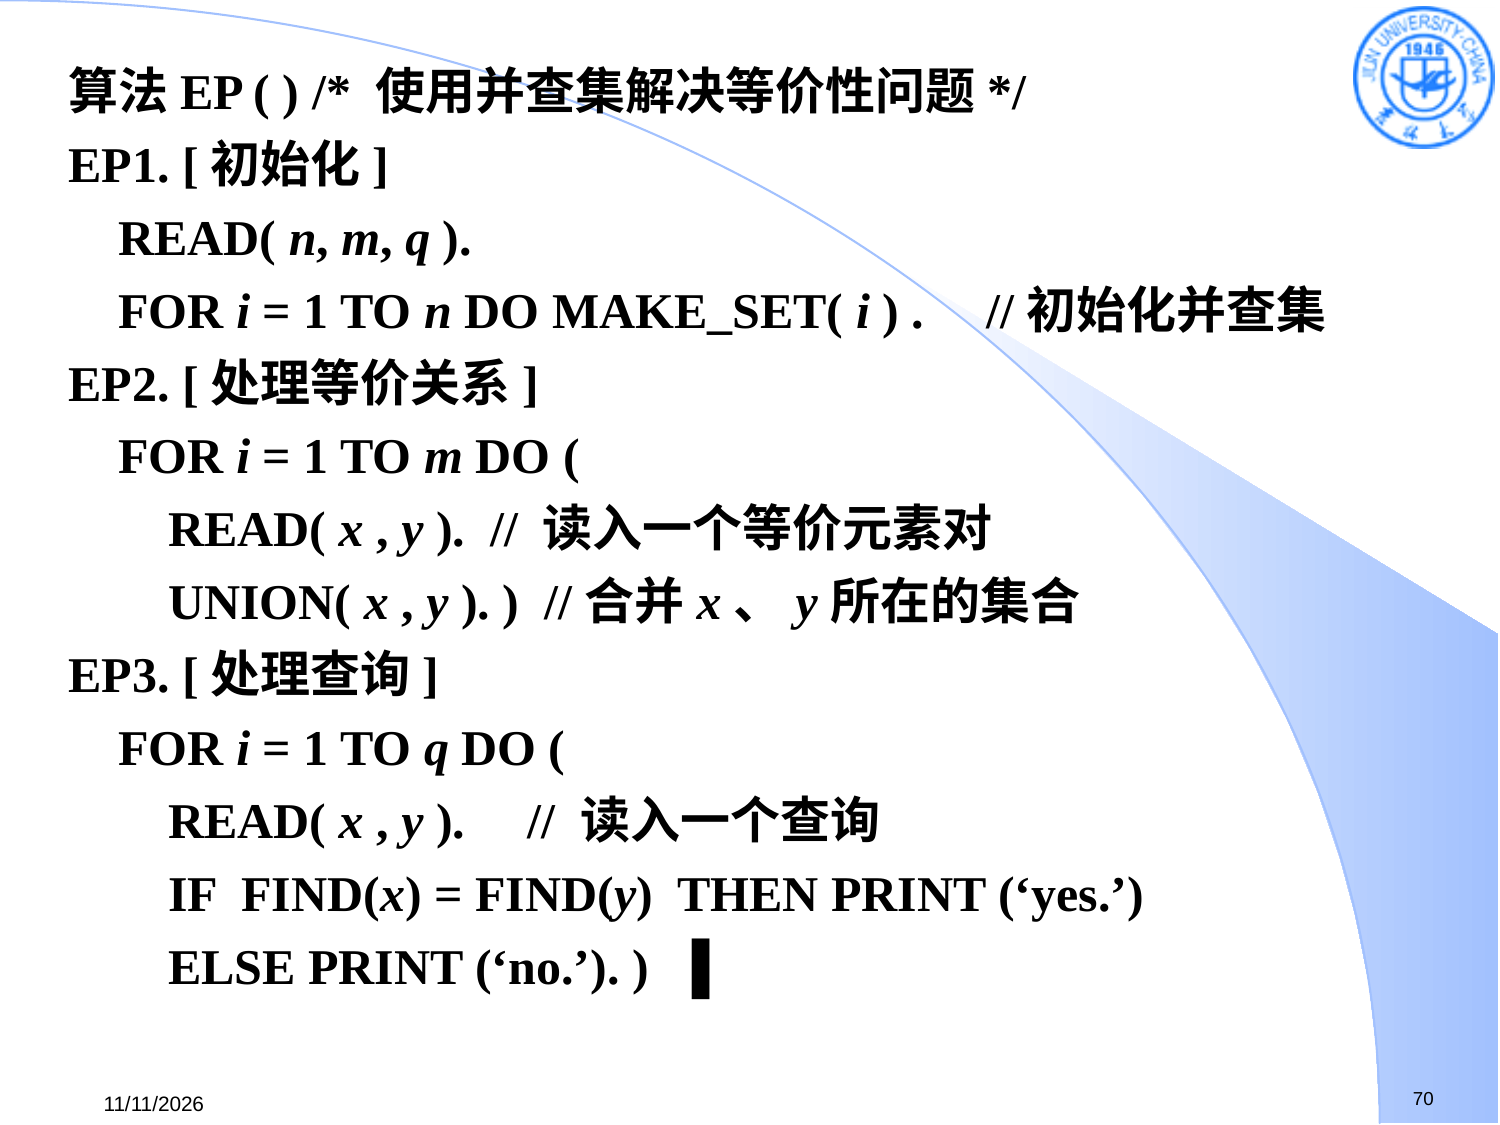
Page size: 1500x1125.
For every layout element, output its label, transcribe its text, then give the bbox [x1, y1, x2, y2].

list 算法EP ( ) /* 使用并查集解决等价性问题*/ EP1. [初始化] READ( n, m, q ). FOR i = 1 TO n DO MAKE_SET( i ) . //初始化并查集 EP2. [处理等价关系] FOR i = 1 TO m DO ( READ( x , y ). // 读入一个等价元素对 UNION( x , y ). ) //合并x、y所在的集合 EP3. [处理查询] FOR i = 1 TO q DO ( READ( x , y ). // 读入一个查询 IF FIND(x) = FIND(y) THEN PRINT (‘yes.’) ELSE PRINT (‘no.’). ) ▐ [52, 48, 1477, 1042]
picture [1353, 6, 1495, 149]
